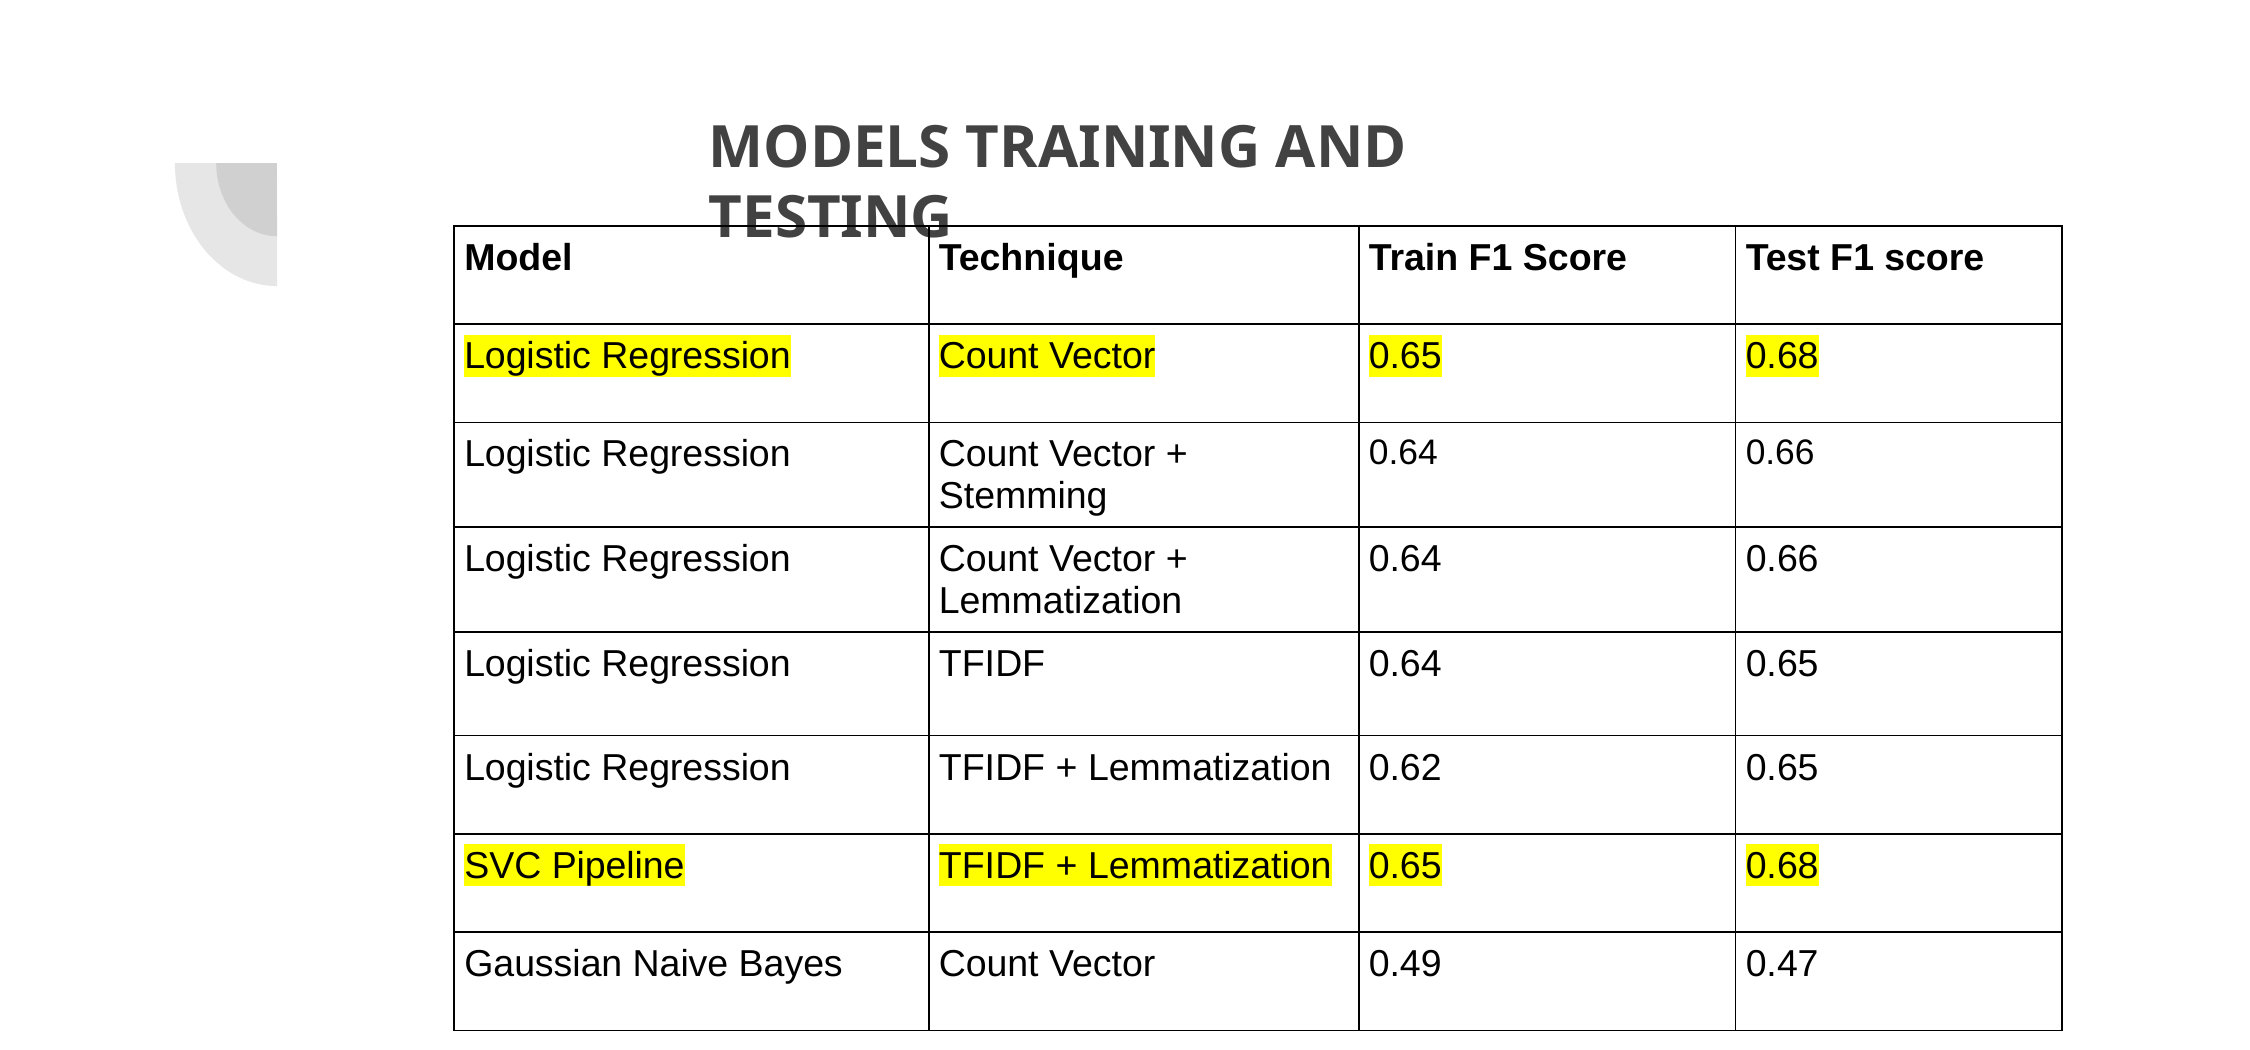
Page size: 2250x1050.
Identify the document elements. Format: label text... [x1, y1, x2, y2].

table_cell 0.68 [1736, 835, 2061, 931]
table_header Technique [930, 227, 1358, 323]
table_cell 0.62 [1360, 736, 1735, 833]
table_cell 0.66 [1736, 528, 2061, 631]
table_cell Logistic Regression [455, 325, 928, 422]
table_cell Logistic Regression [455, 423, 928, 526]
table_cell 0.64 [1360, 423, 1735, 526]
table_cell Count Vector + Lemmatization [930, 528, 1358, 631]
table_header Model [455, 227, 928, 323]
table_cell TFIDF [930, 633, 1358, 735]
table_cell TFIDF + Lemmatization [930, 835, 1358, 931]
table_cell TFIDF + Lemmatization [930, 736, 1358, 833]
table_cell 0.68 [1736, 325, 2061, 422]
table_cell 0.64 [1360, 528, 1735, 631]
table_cell 0.47 [1736, 933, 2061, 1030]
table_cell Count Vector + Stemming [930, 423, 1358, 526]
table_cell 0.65 [1360, 325, 1735, 422]
table_cell 0.65 [1360, 835, 1735, 931]
table_cell Count Vector [930, 933, 1358, 1030]
table_cell Logistic Regression [455, 633, 928, 735]
table_cell 0.66 [1736, 423, 2061, 526]
table_header Test F1 score [1736, 227, 2061, 323]
table_header Train F1 Score [1360, 227, 1735, 323]
table_cell 0.49 [1360, 933, 1735, 1030]
table_cell Logistic Regression [455, 528, 928, 631]
table_cell SVC Pipeline [455, 835, 928, 931]
table_cell Gaussian Naive Bayes [455, 933, 928, 1030]
title MODELS TRAINING AND TESTING [693, 93, 1650, 201]
table_cell Logistic Regression [455, 736, 928, 833]
table_cell 0.65 [1736, 633, 2061, 735]
table_cell 0.64 [1360, 633, 1735, 735]
table_cell 0.65 [1736, 736, 2061, 833]
table_cell Count Vector [930, 325, 1358, 422]
